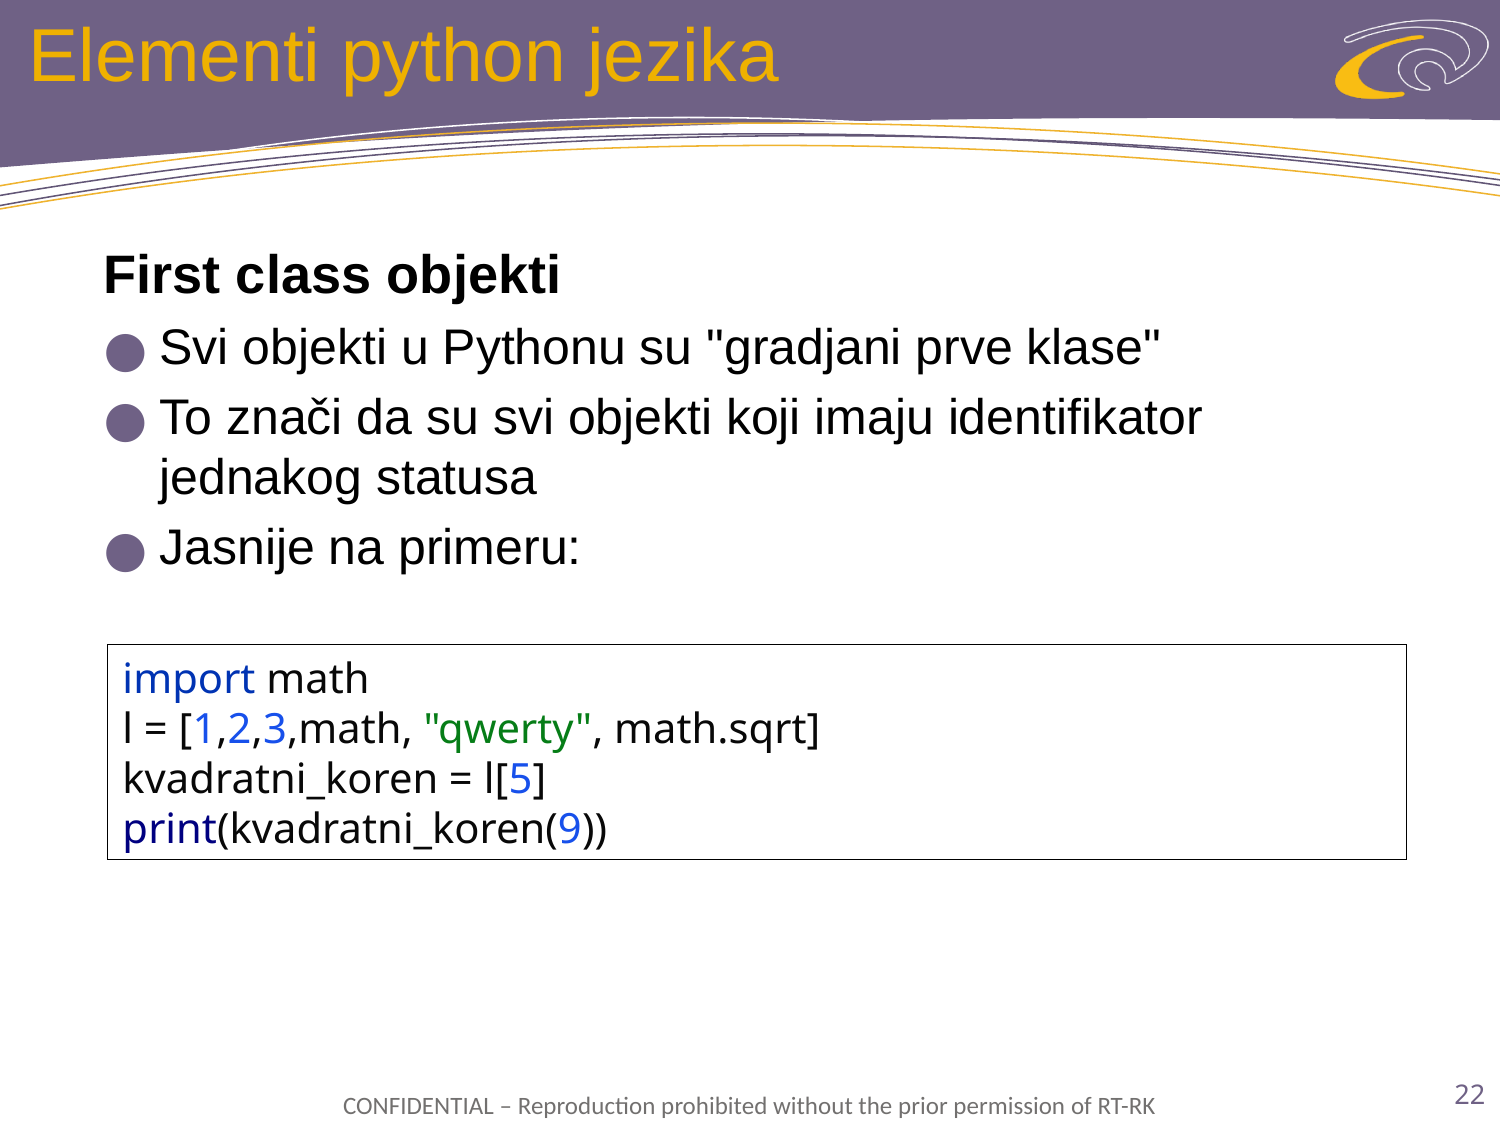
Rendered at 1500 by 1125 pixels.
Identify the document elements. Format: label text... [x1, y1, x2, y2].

text_box import math l = [1,2,3,math, "qwerty", math.sqrt] kvadratni_koren = l[5] print(kvadratni_koren(9)) [107, 644, 1407, 860]
title Elementi python jezika [13, 0, 1313, 119]
picture [1322, 0, 1500, 102]
list First class objekti Svi objekti u Pythonu su "gradjani prve klase" To znači da su svi objekti koji imaju identifikator jednakog statusa Jasnije na primeru: [88, 231, 1400, 929]
